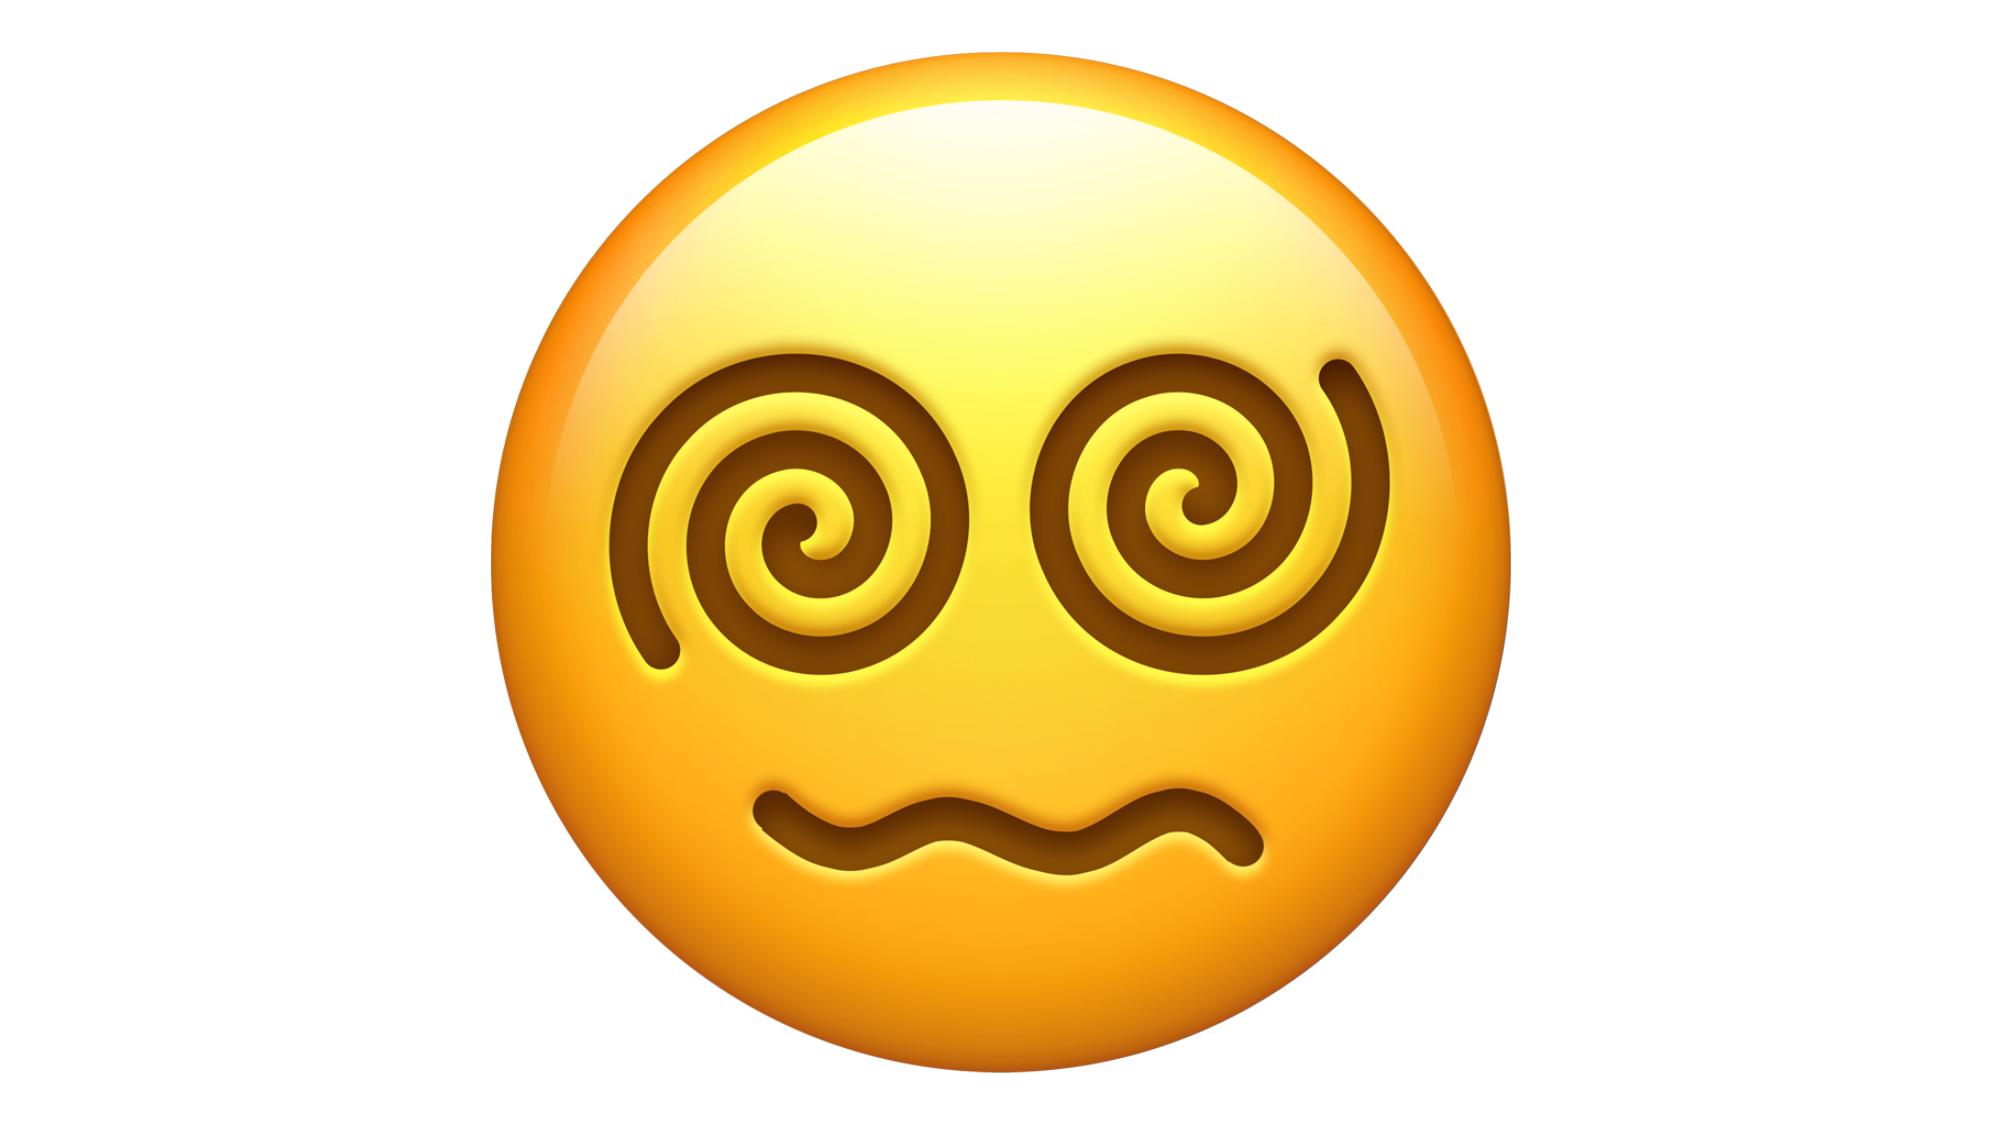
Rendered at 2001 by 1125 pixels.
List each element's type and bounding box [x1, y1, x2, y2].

picture [437, 0, 1563, 1125]
